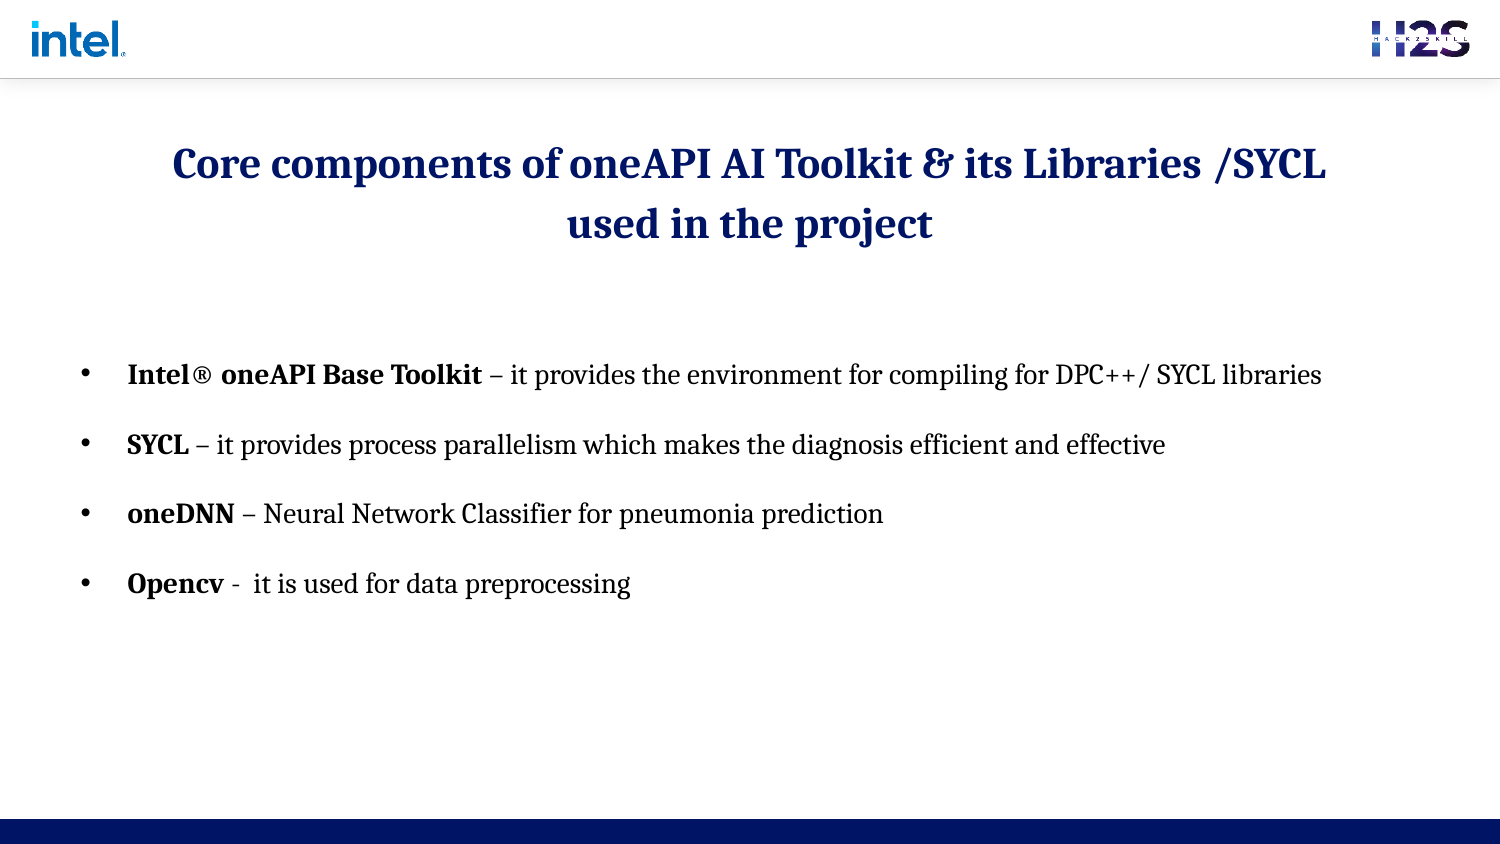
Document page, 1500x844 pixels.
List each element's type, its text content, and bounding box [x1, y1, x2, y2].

text_box Core components of oneAPI AI Toolkit & its Libraries /SYCL used in the project [121, 111, 1379, 263]
text_box Intel® oneAPI Base Toolkit – it provides the environment for compiling for DPC++/ SYCL libraries SYCL – it provides process parallelism which makes the diagnosis efficient and effective oneDNN – Neural Network Classifier for pneumonia prediction Opencv - it is used for data preprocessing [65, 312, 1471, 608]
picture [0, 0, 1500, 102]
text_box [0, 819, 1500, 844]
